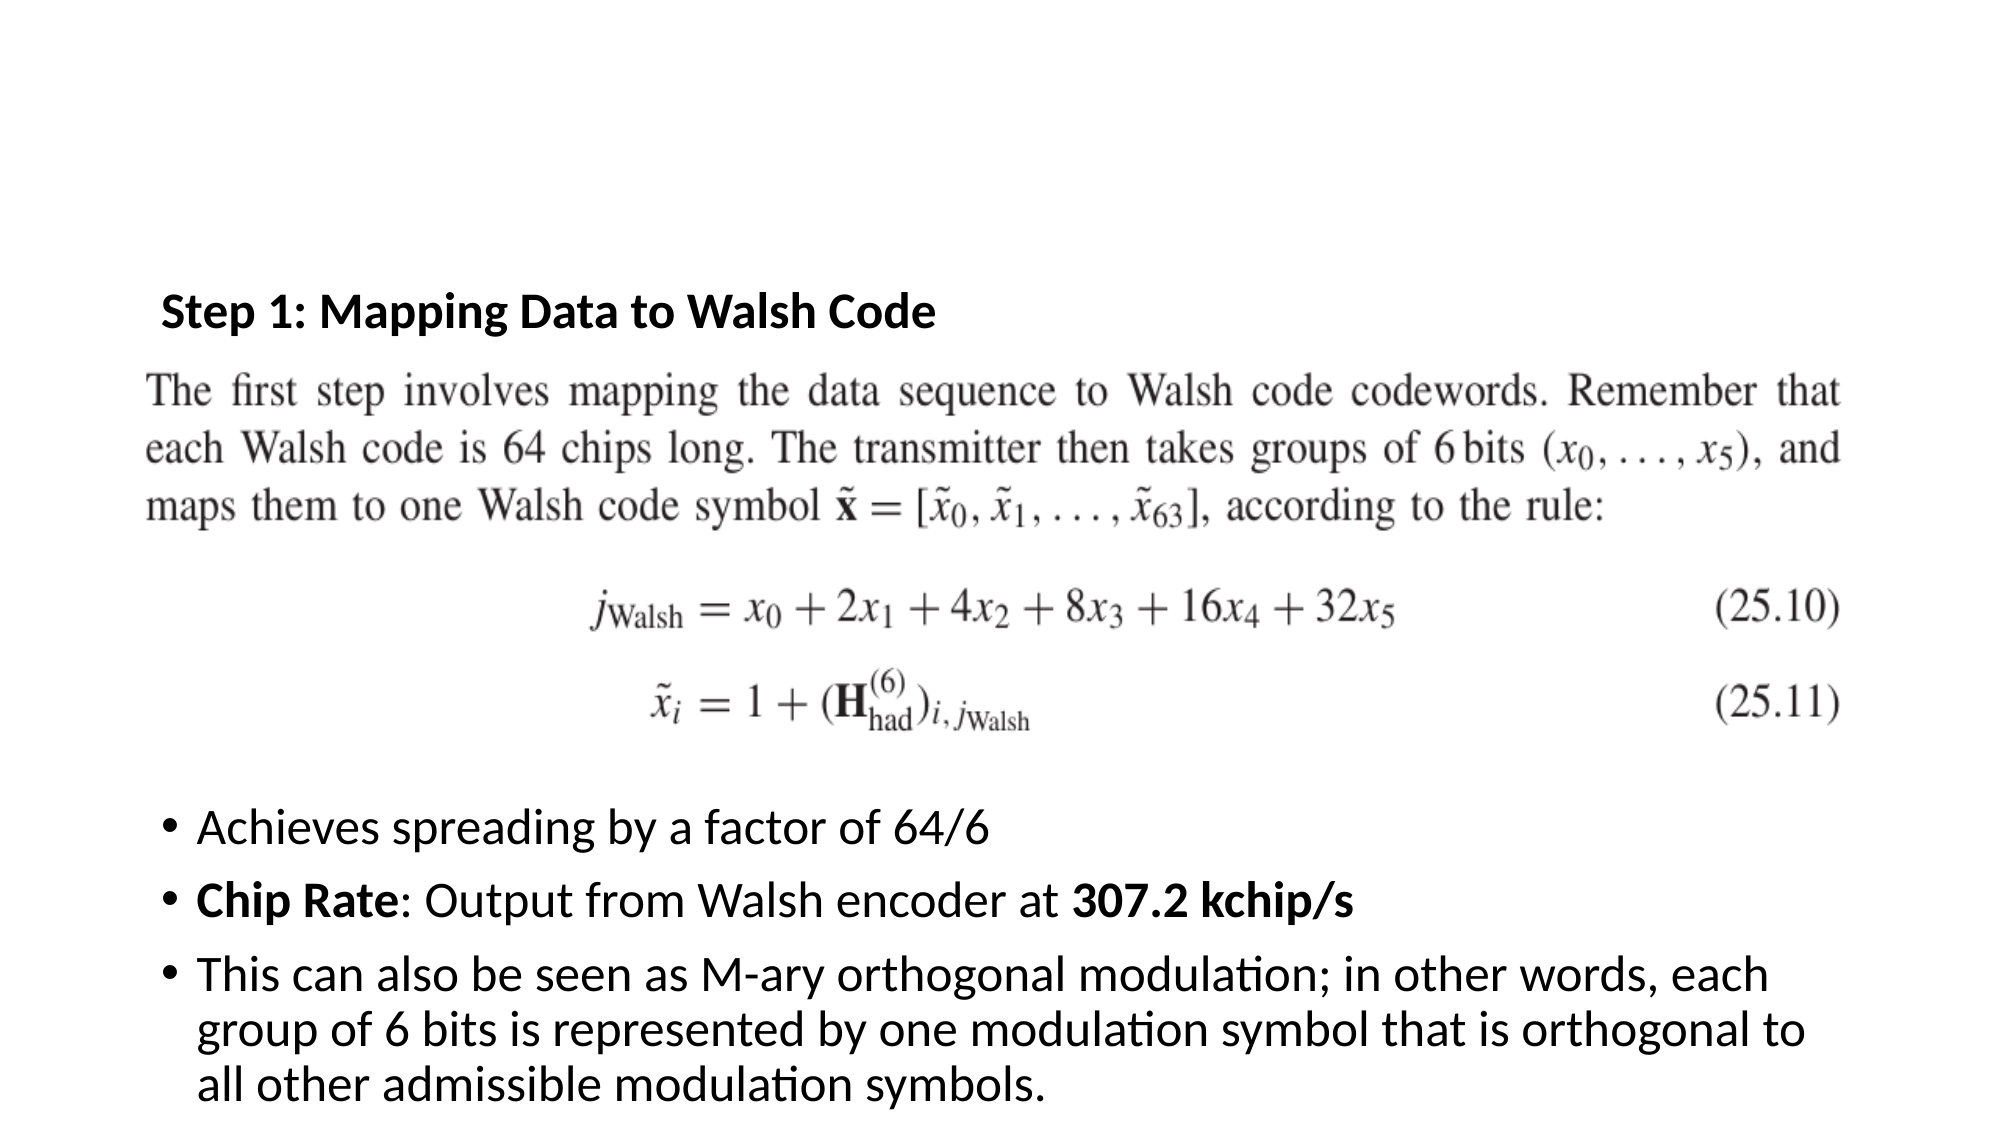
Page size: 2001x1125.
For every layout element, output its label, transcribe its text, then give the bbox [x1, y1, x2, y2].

list Step 1: Mapping Data to Walsh Code Achieves spreading by a factor of 64/6 Chip Rate: Output from Walsh encoder at 307.2 kchip/s This can also be seen as M-ary orthogonal modulation; in other words, each group of 6 bits is represented by one modulation symbol that is orthogonal to all other admissible modulation symbols. [145, 277, 1871, 1125]
picture [145, 350, 1855, 743]
